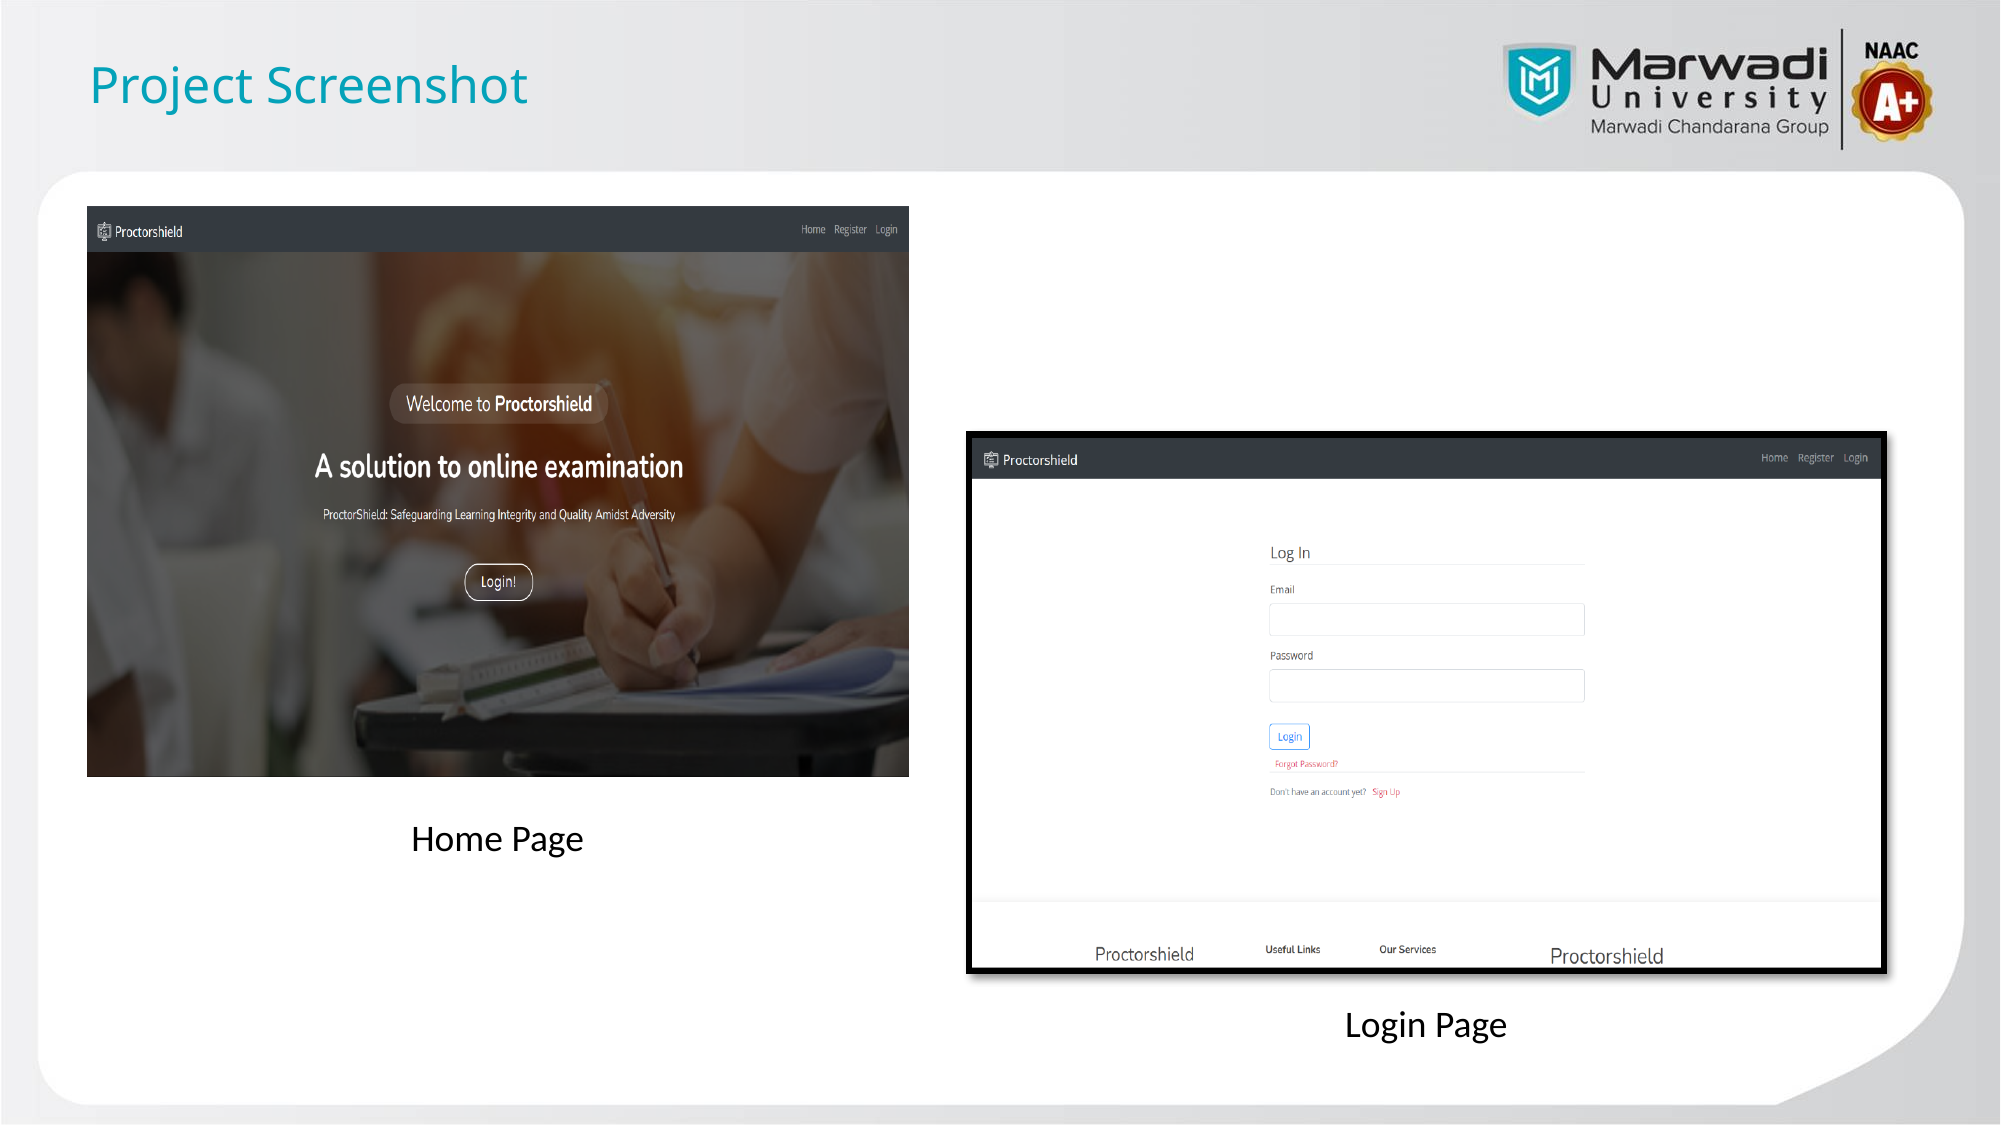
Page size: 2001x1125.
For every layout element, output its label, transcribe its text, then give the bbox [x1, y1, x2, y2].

text_box Login Page [972, 992, 1881, 1053]
title Project Screenshot [87, 0, 1174, 178]
picture [0, 0, 2001, 1125]
text_box Home Page [87, 806, 909, 867]
